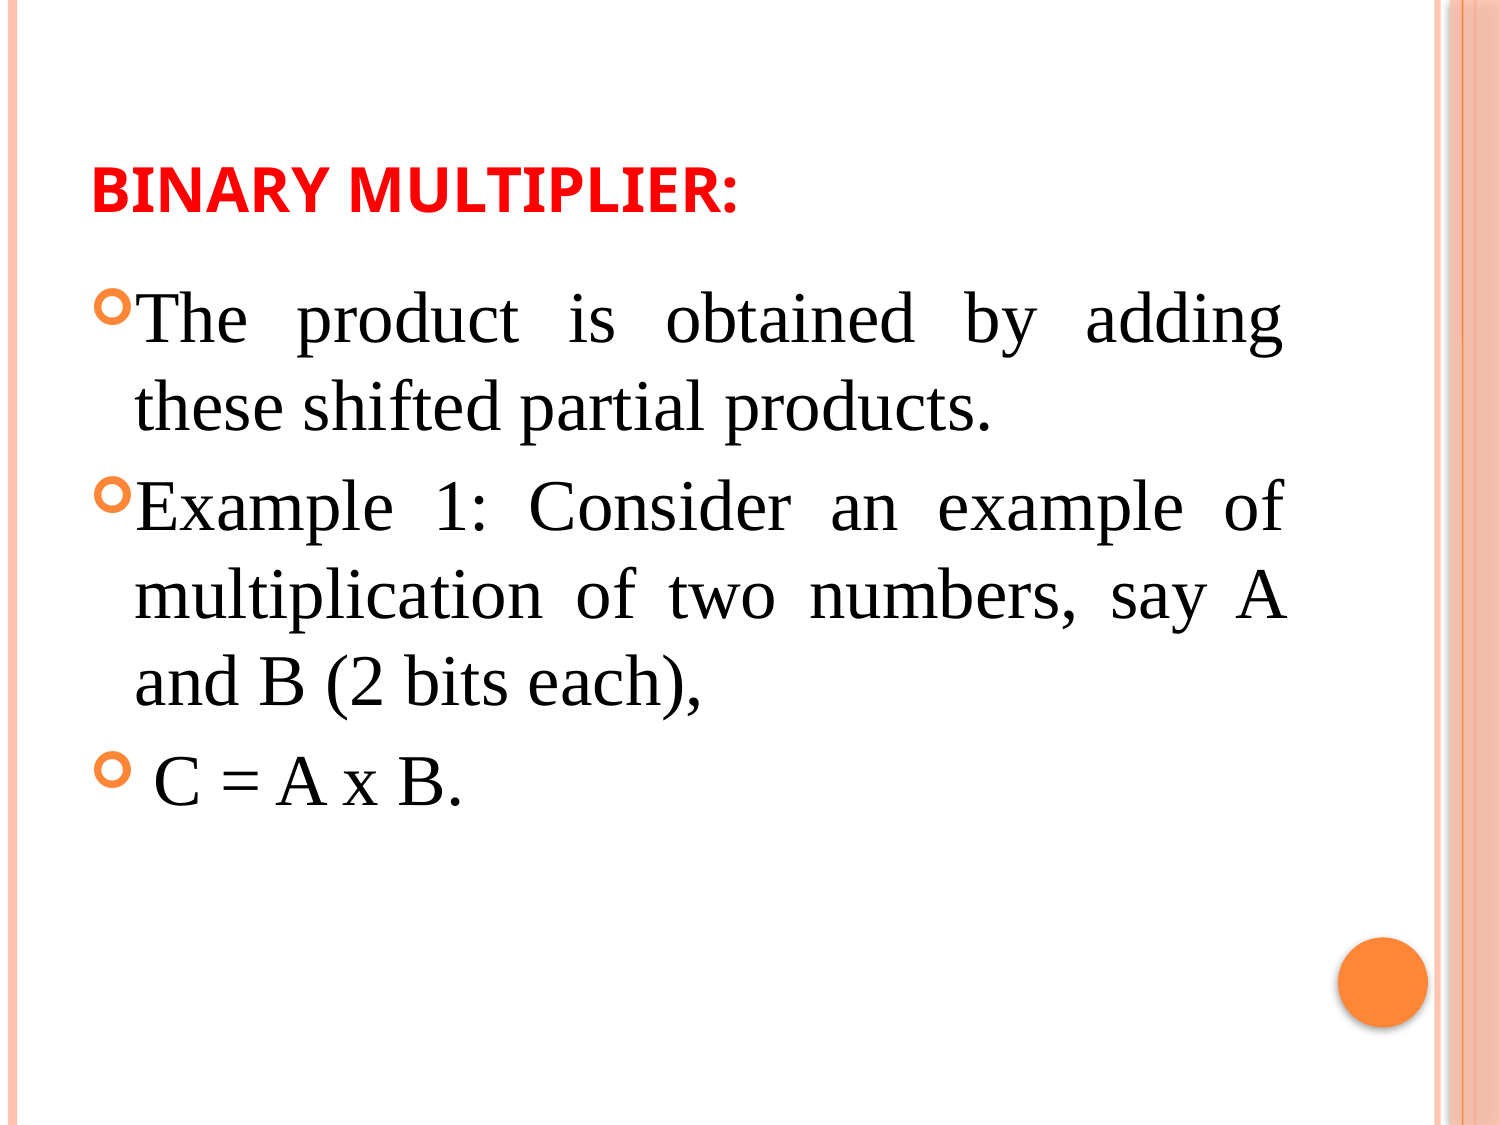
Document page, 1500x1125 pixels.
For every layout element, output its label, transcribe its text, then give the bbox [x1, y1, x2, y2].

title Binary Multiplier: [75, 45, 1300, 233]
list The product is obtained by adding these shifted partial products. Example 1: Consider an example of multiplication of two numbers, say A and B (2 bits each), C = A x B. [75, 262, 1300, 1062]
